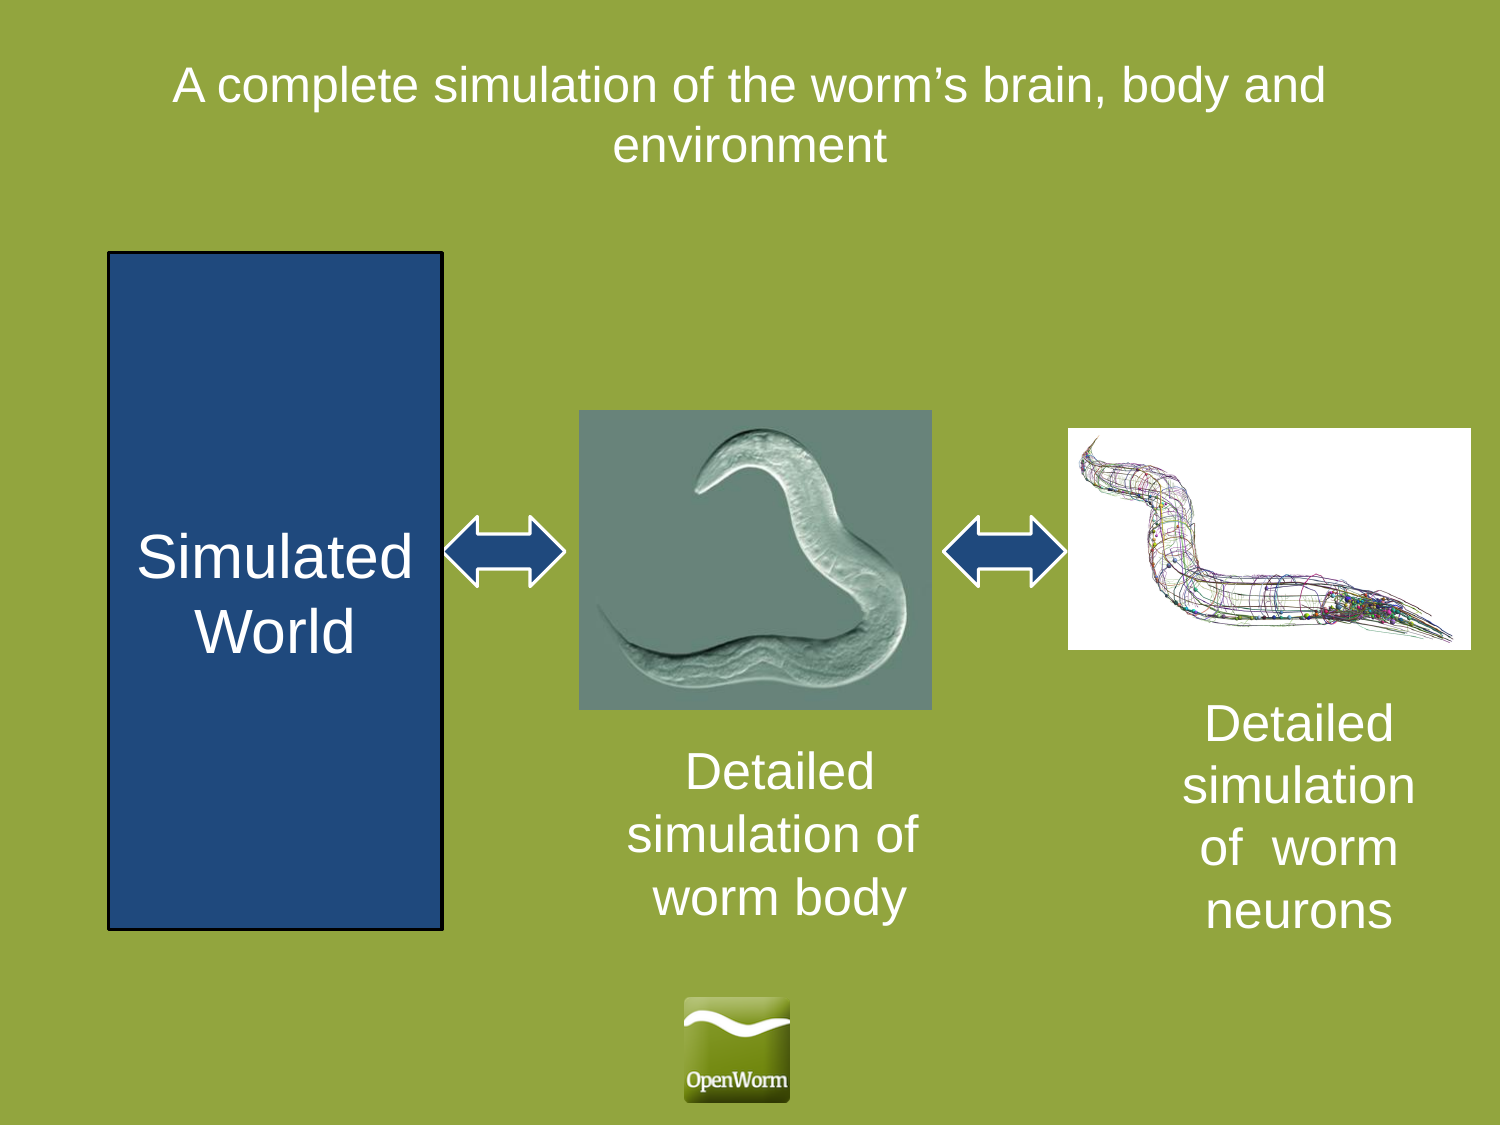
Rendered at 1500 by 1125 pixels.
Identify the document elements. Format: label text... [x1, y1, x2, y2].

picture [579, 410, 933, 710]
text_box Detailed simulation of worm neurons [1154, 683, 1445, 950]
picture [1068, 428, 1471, 650]
text_box A complete simulation of the worm’s brain, body and environment [74, 45, 1425, 233]
text_box [943, 516, 1063, 587]
text_box Detailed simulation of worm body [591, 732, 969, 999]
text_box [442, 516, 566, 587]
picture [684, 999, 790, 1103]
text_box Simulated World [108, 252, 442, 930]
